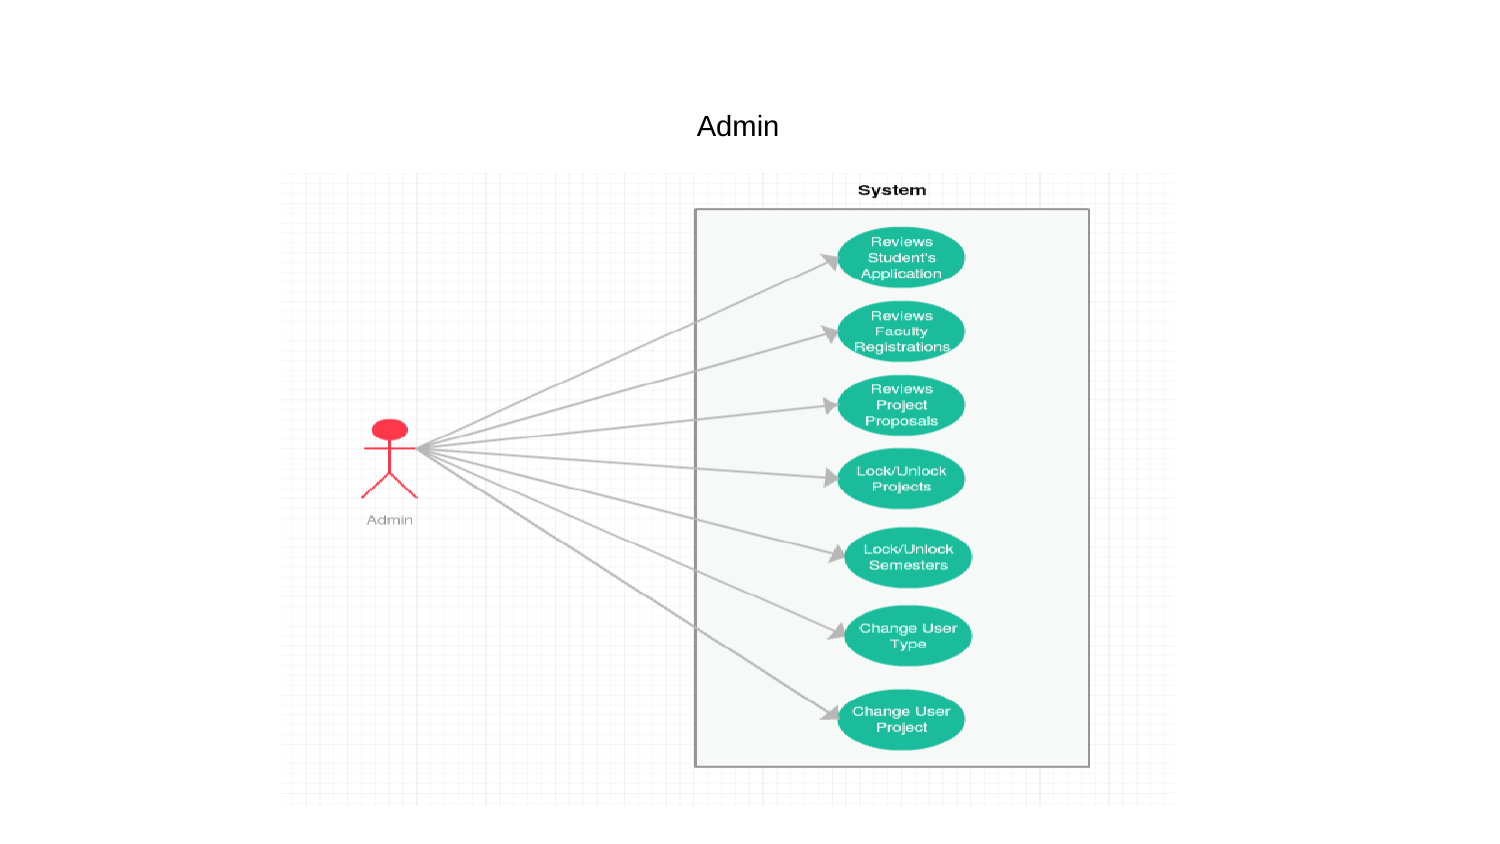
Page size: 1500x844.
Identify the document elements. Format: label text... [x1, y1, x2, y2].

picture [281, 173, 1174, 806]
text_box Admin [542, 91, 934, 138]
